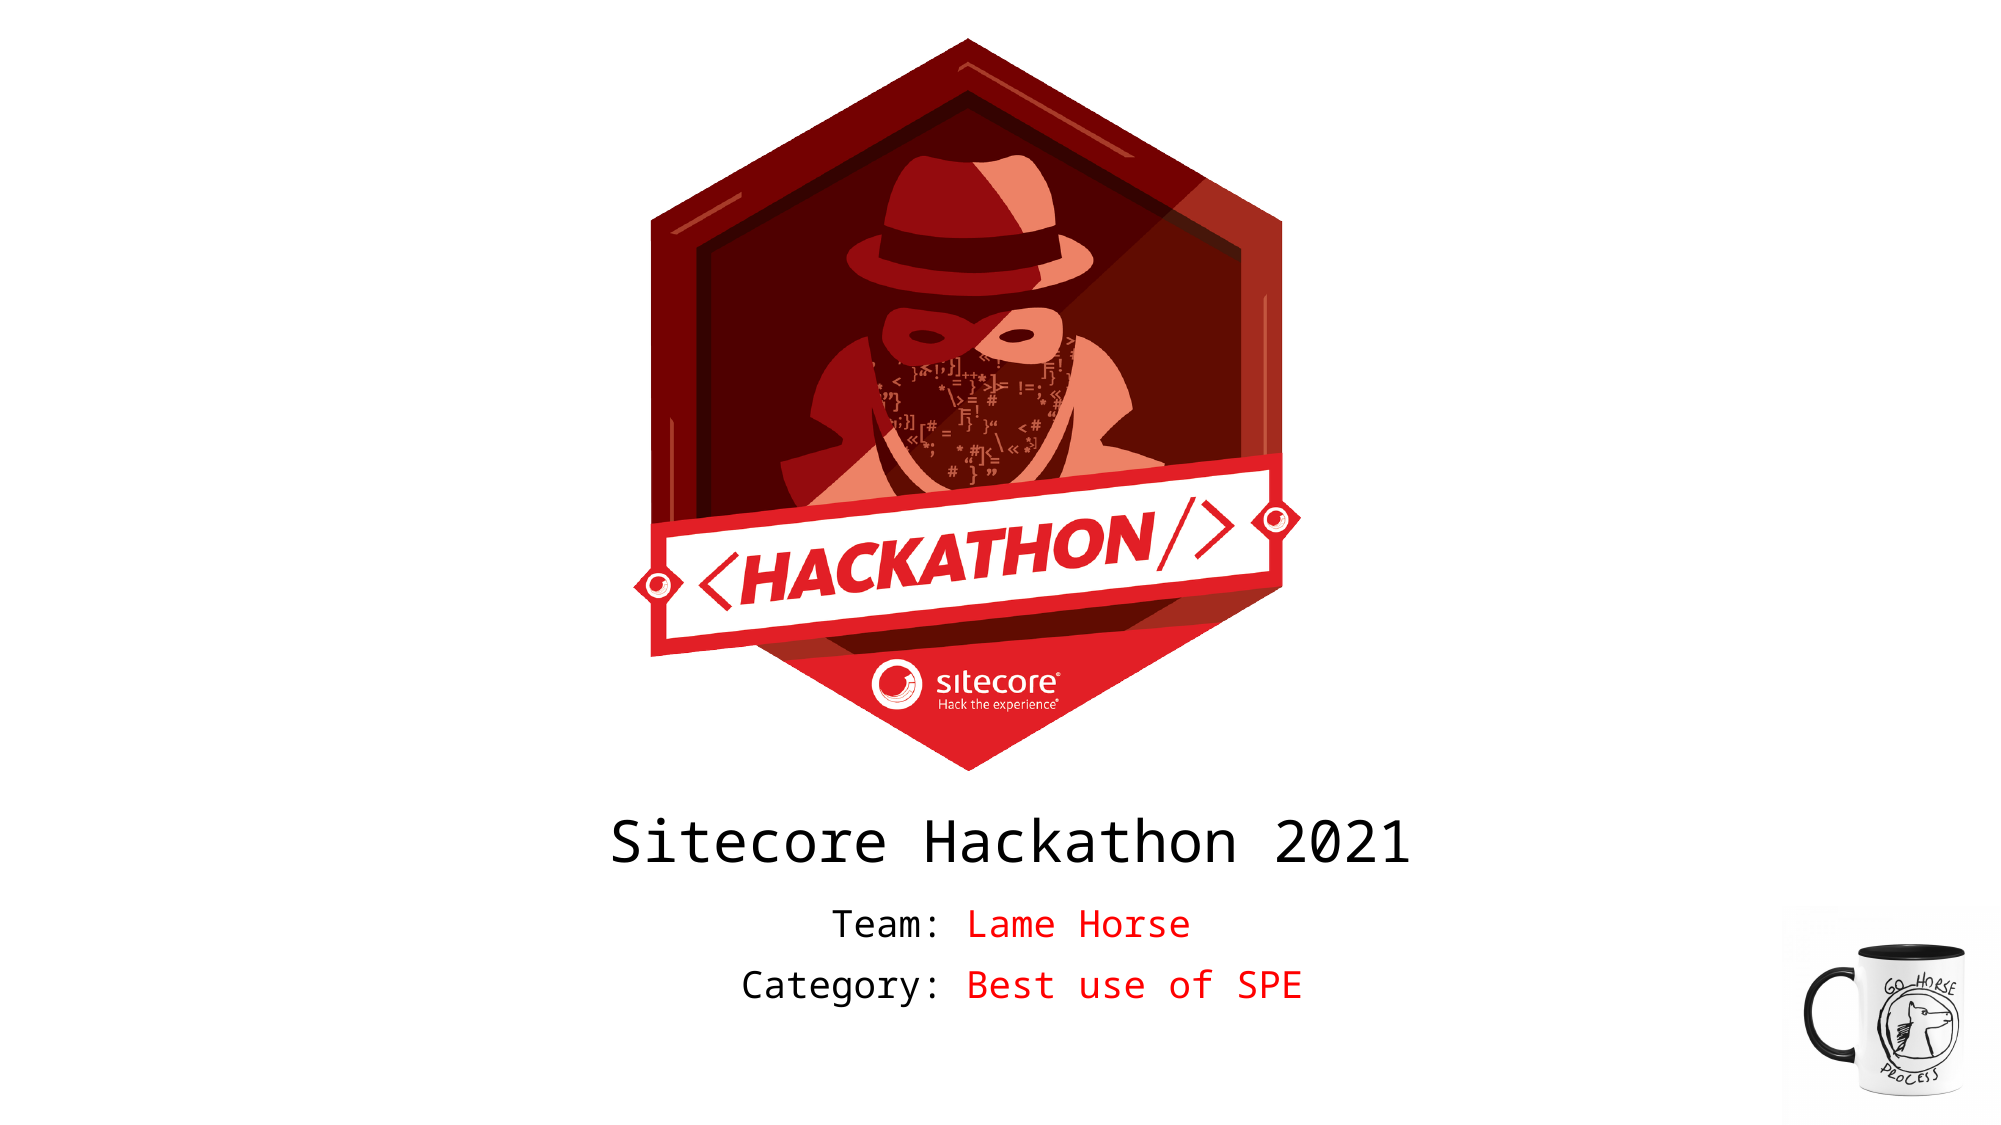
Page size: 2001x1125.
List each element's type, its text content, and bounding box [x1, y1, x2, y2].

title Sitecore Hackathon 2021 [260, 490, 1761, 883]
picture [1782, 906, 2000, 1125]
picture [633, 38, 1301, 771]
subtitle Team: Lame Horse Category: Best use of SPE [260, 897, 1761, 1033]
